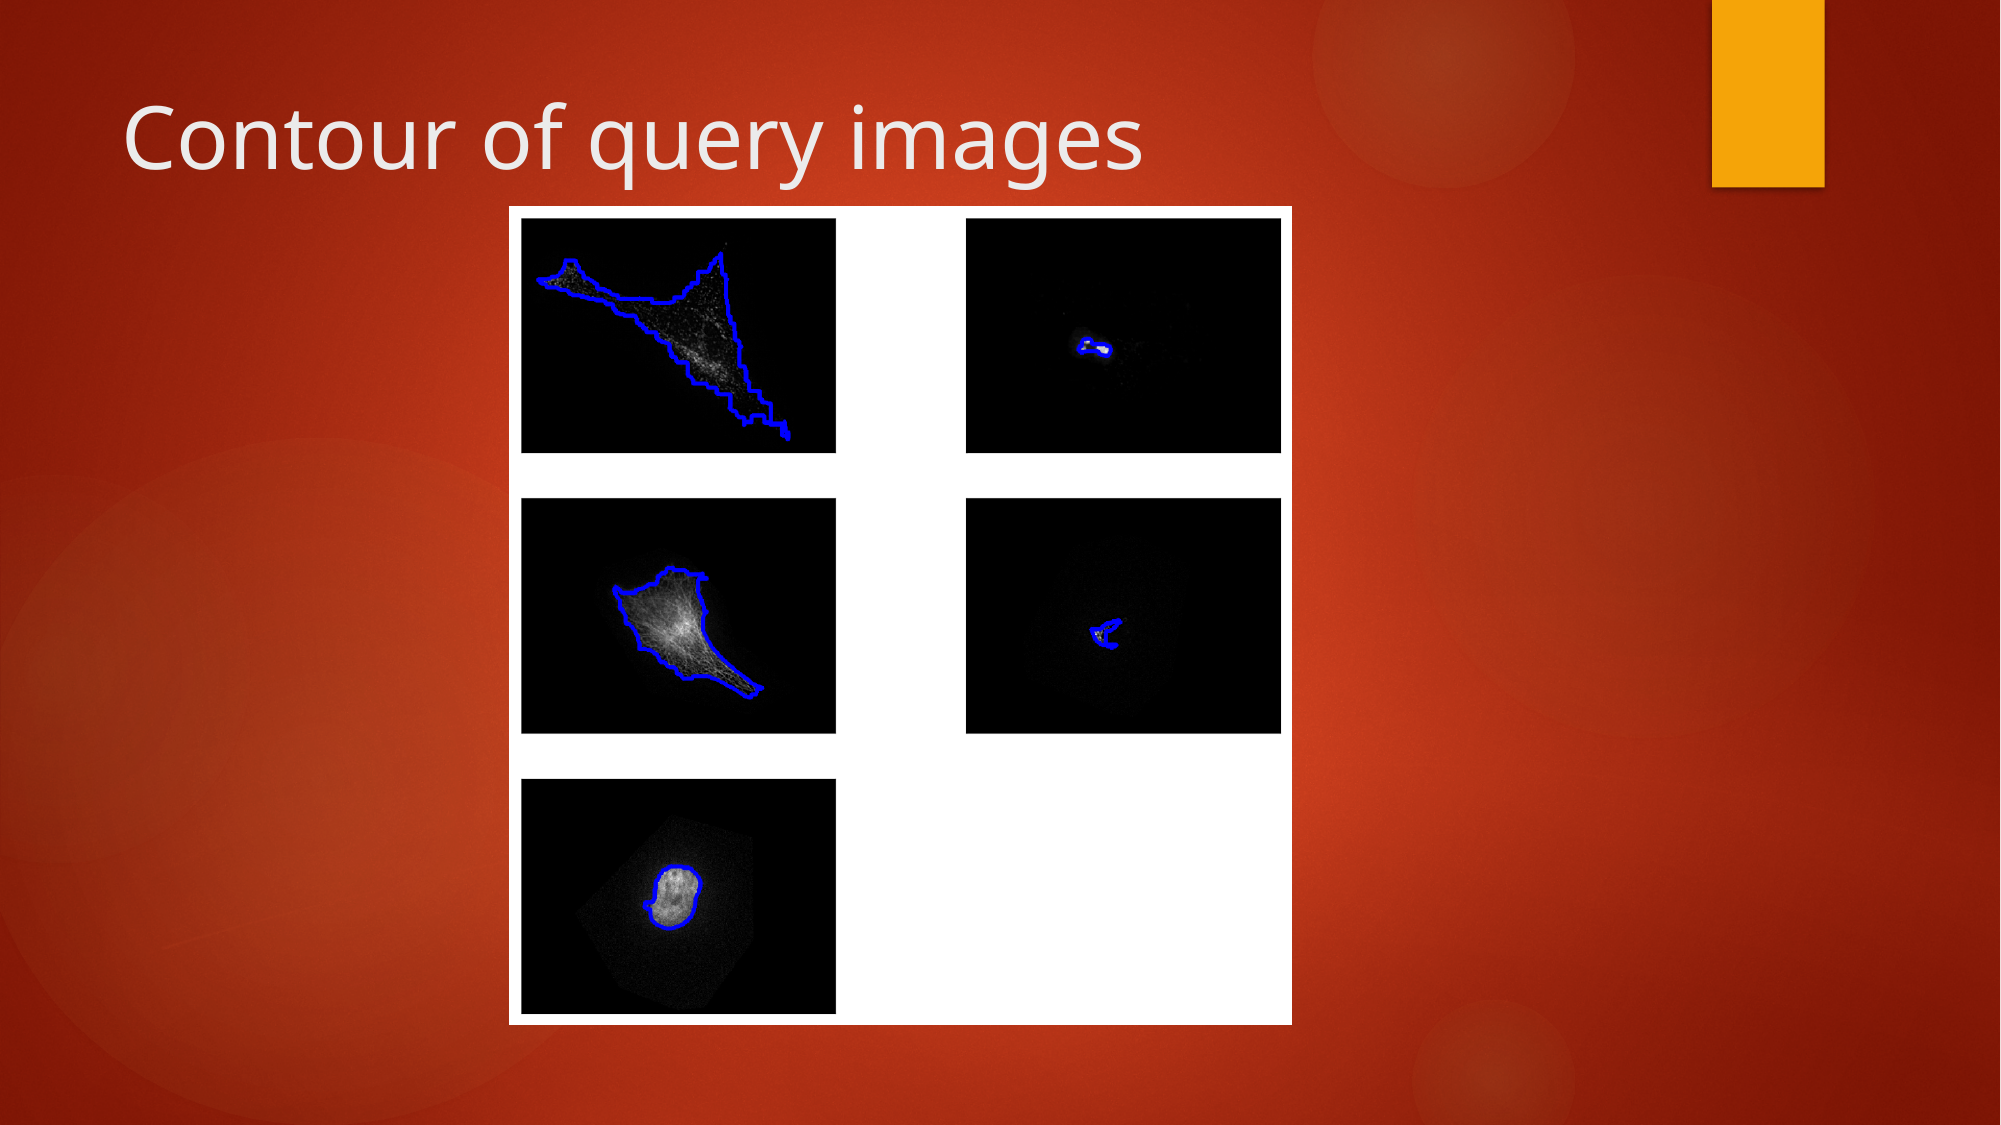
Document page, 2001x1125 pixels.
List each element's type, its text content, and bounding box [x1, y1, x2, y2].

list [509, 206, 1292, 1026]
title Contour of query images [106, 74, 1649, 178]
